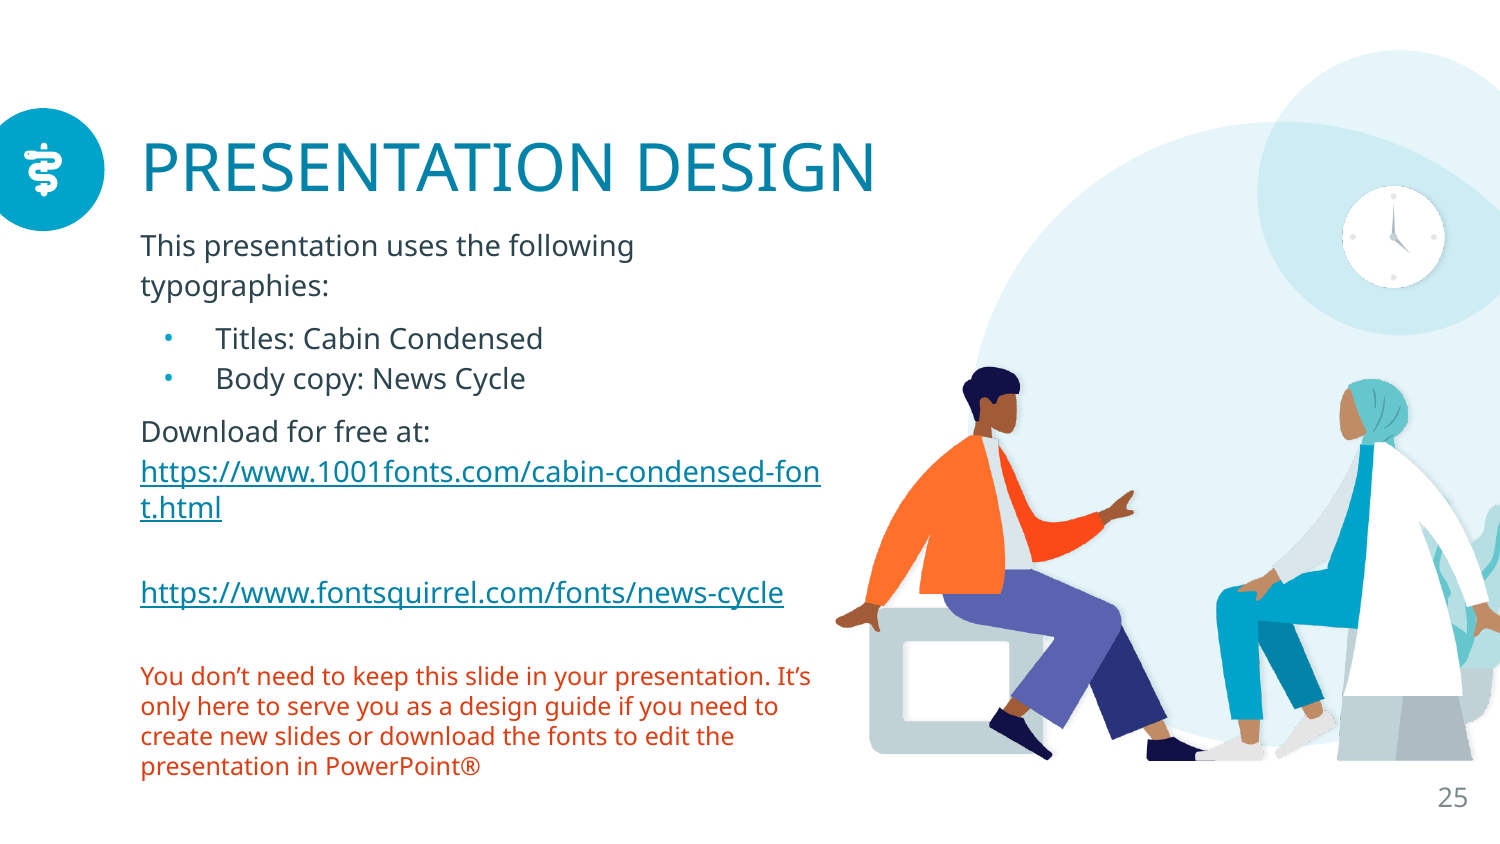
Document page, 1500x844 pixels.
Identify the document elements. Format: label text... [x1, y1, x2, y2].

slide_number ‹#› [1411, 775, 1469, 822]
title PRESENTATION DESIGN [140, 108, 1224, 232]
picture [835, 185, 1500, 761]
list This presentation uses the following typographies: Titles: Cabin Condensed Body copy: News Cycle Download for free at: https://www.1001fonts.com/cabin-condensed-font.html https://www.fontsquirrel.com/fonts/news-cycle [140, 222, 829, 660]
text_box You don’t need to keep this slide in your presentation. It’s only here to serve you as a design guide if you need to create new slides or download the fonts to edit the presentation in PowerPoint® [140, 660, 829, 749]
